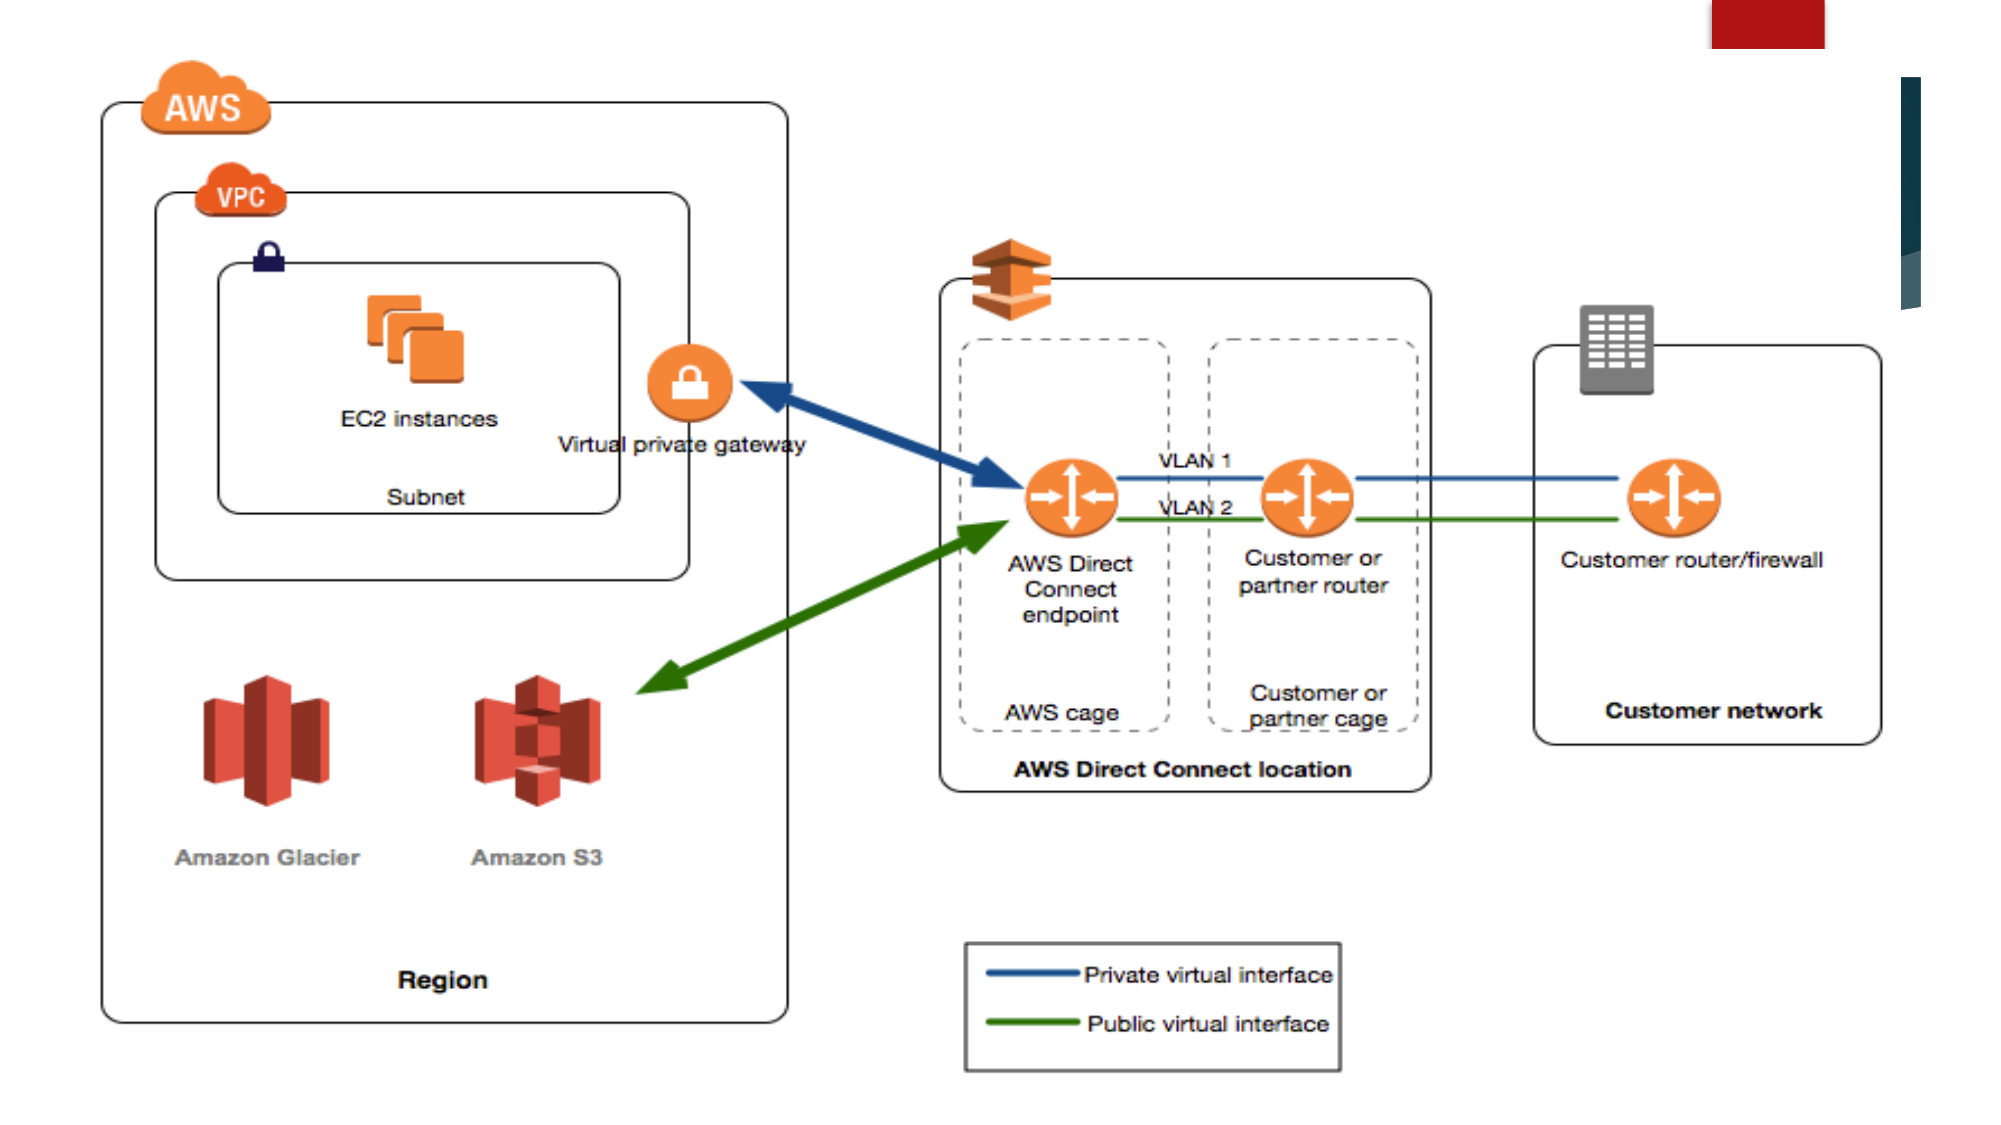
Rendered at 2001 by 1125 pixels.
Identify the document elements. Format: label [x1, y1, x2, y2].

list [70, 48, 1901, 1083]
